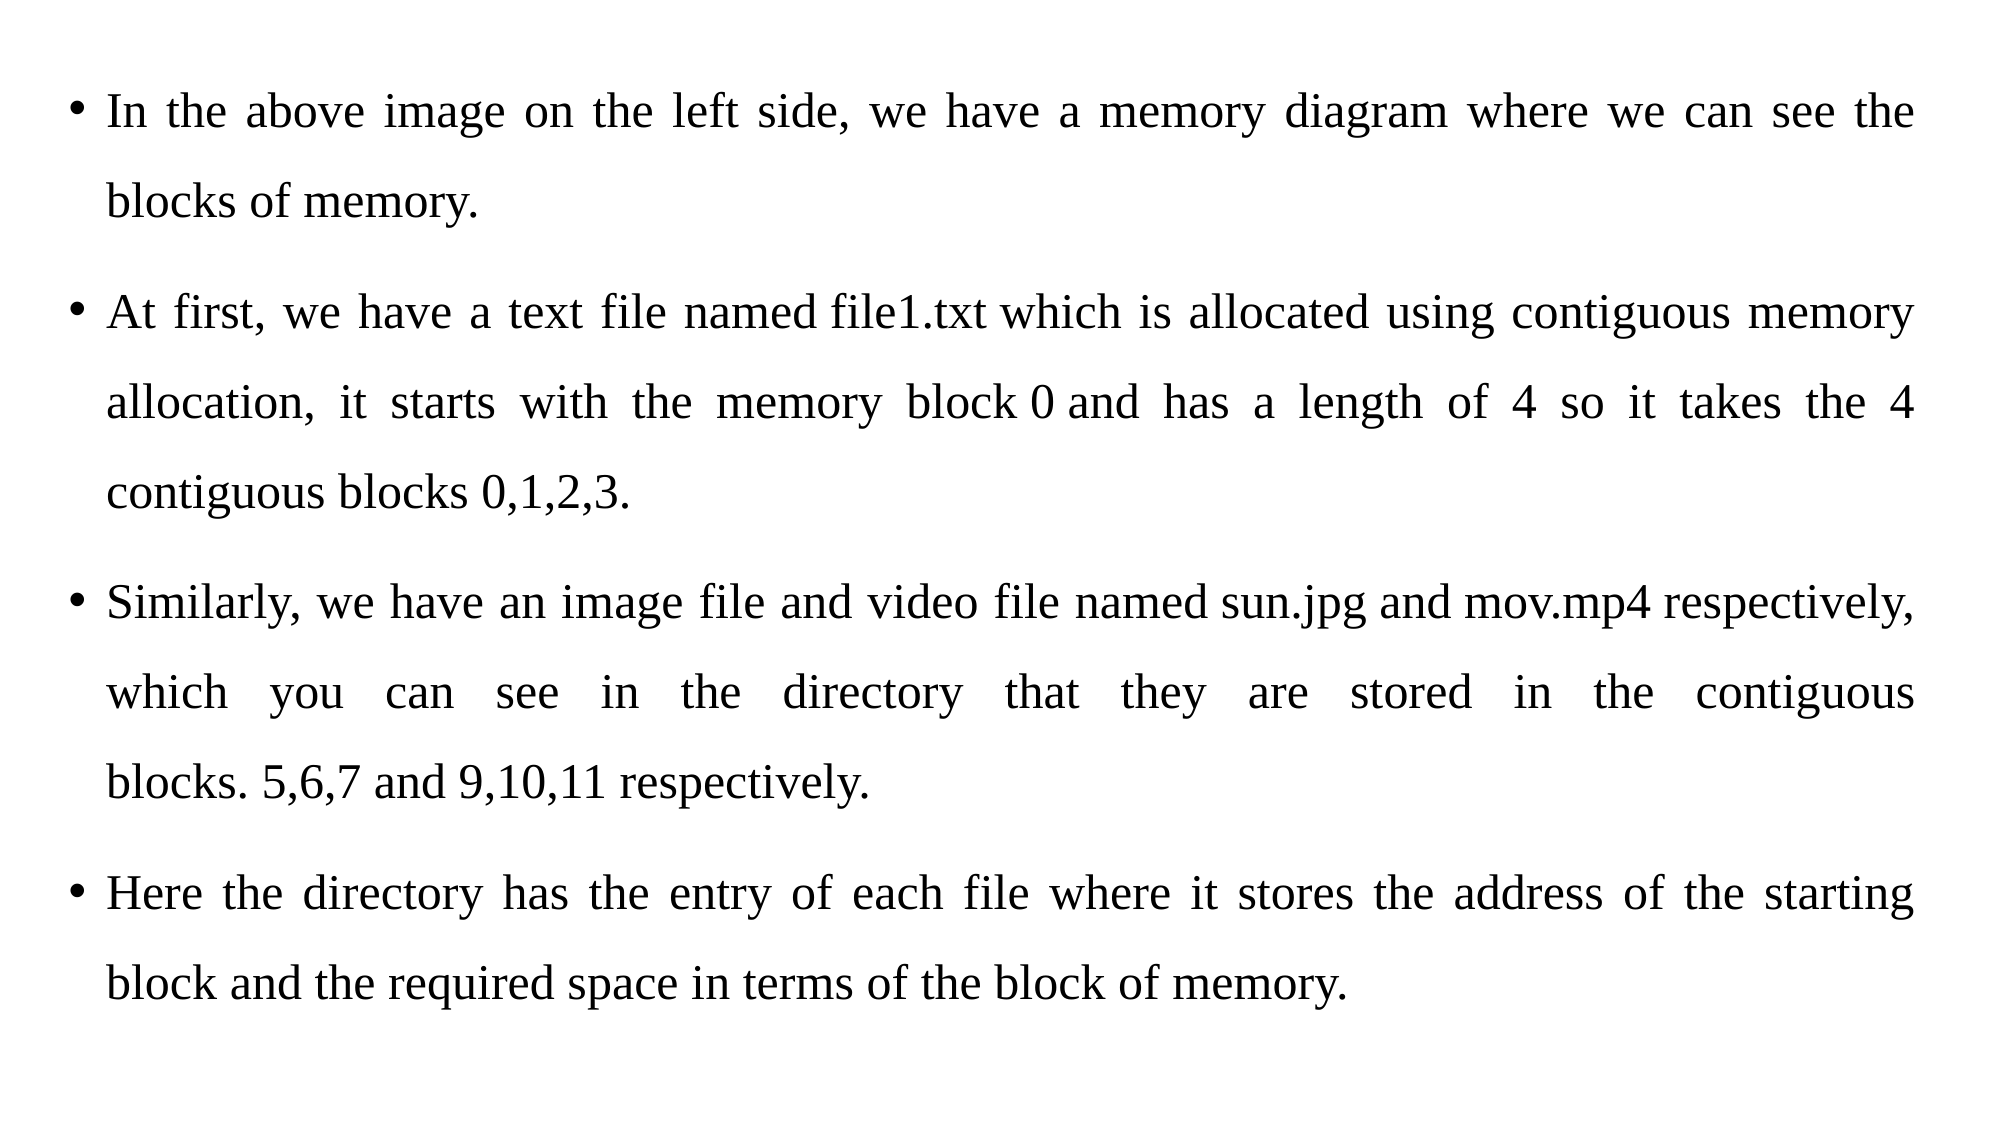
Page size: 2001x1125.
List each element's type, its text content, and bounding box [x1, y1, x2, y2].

list In the above image on the left side, we have a memory diagram where we can see the blocks of memory. At first, we have a text file named file1.txt which is allocated using contiguous memory allocation, it starts with the memory block 0 and has a length of 4 so it takes the 4 contiguous blocks 0,1,2,3. Similarly, we have an image file and video file named sun.jpg and mov.mp4 respectively, which you can see in the directory that they are stored in the contiguous blocks. 5,6,7 and 9,10,11 respectively. Here the directory has the entry of each file where it stores the address of the starting block and the required space in terms of the block of memory. [53, 39, 1932, 1076]
